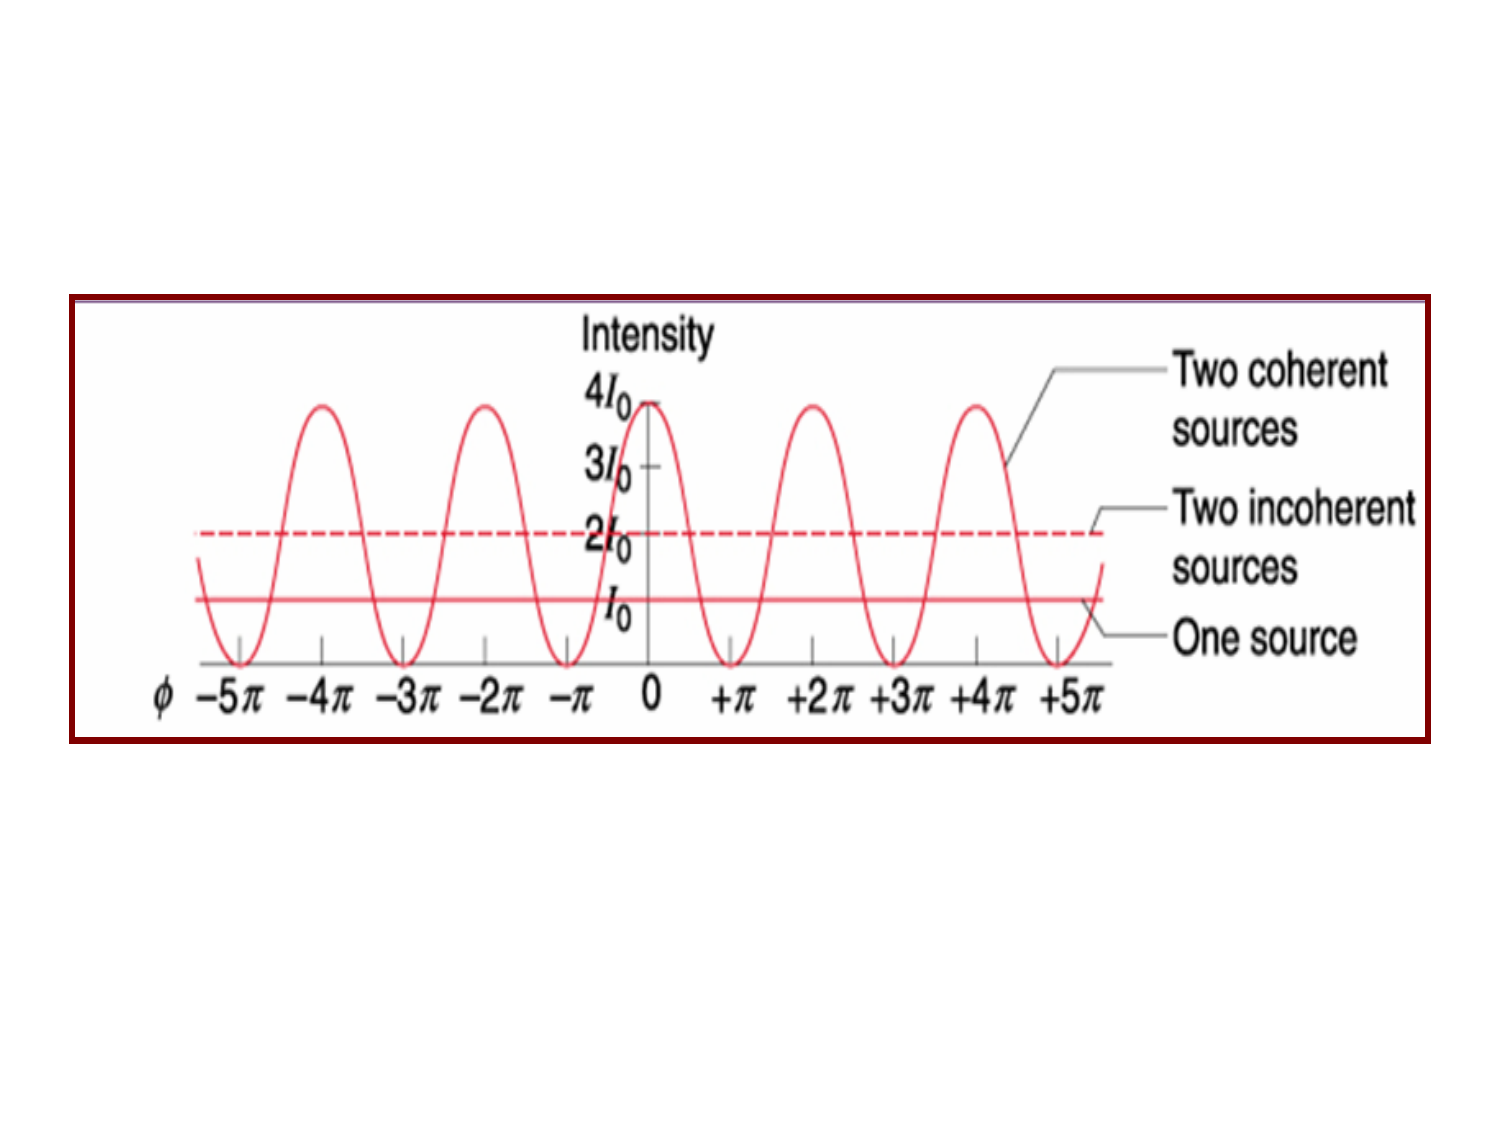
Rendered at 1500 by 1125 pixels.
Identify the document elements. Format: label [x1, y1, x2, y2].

picture [74, 299, 1426, 738]
